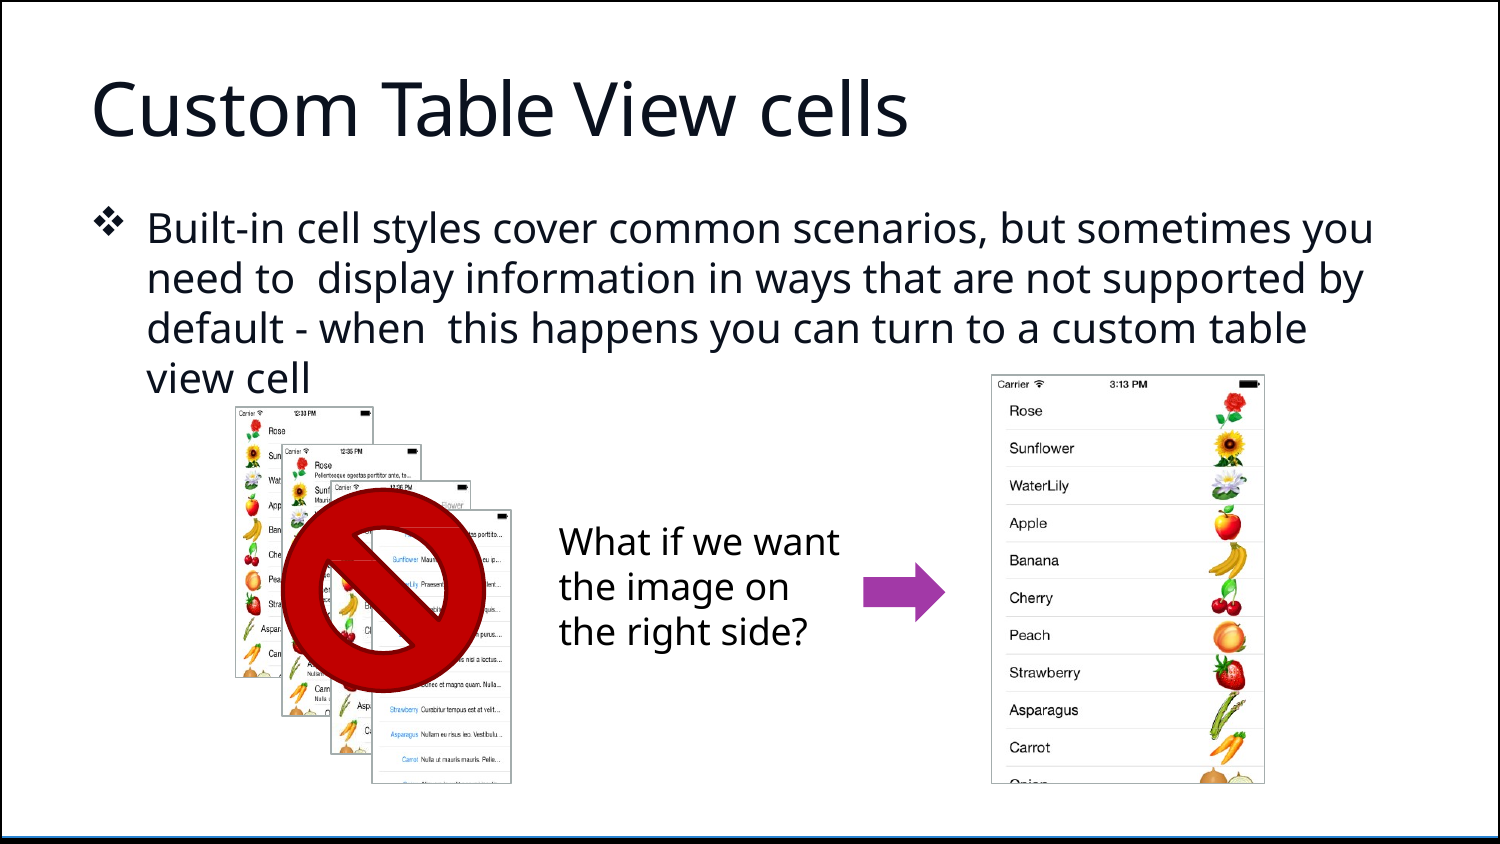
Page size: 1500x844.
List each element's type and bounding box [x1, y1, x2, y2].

text_box [0, 0, 1500, 841]
